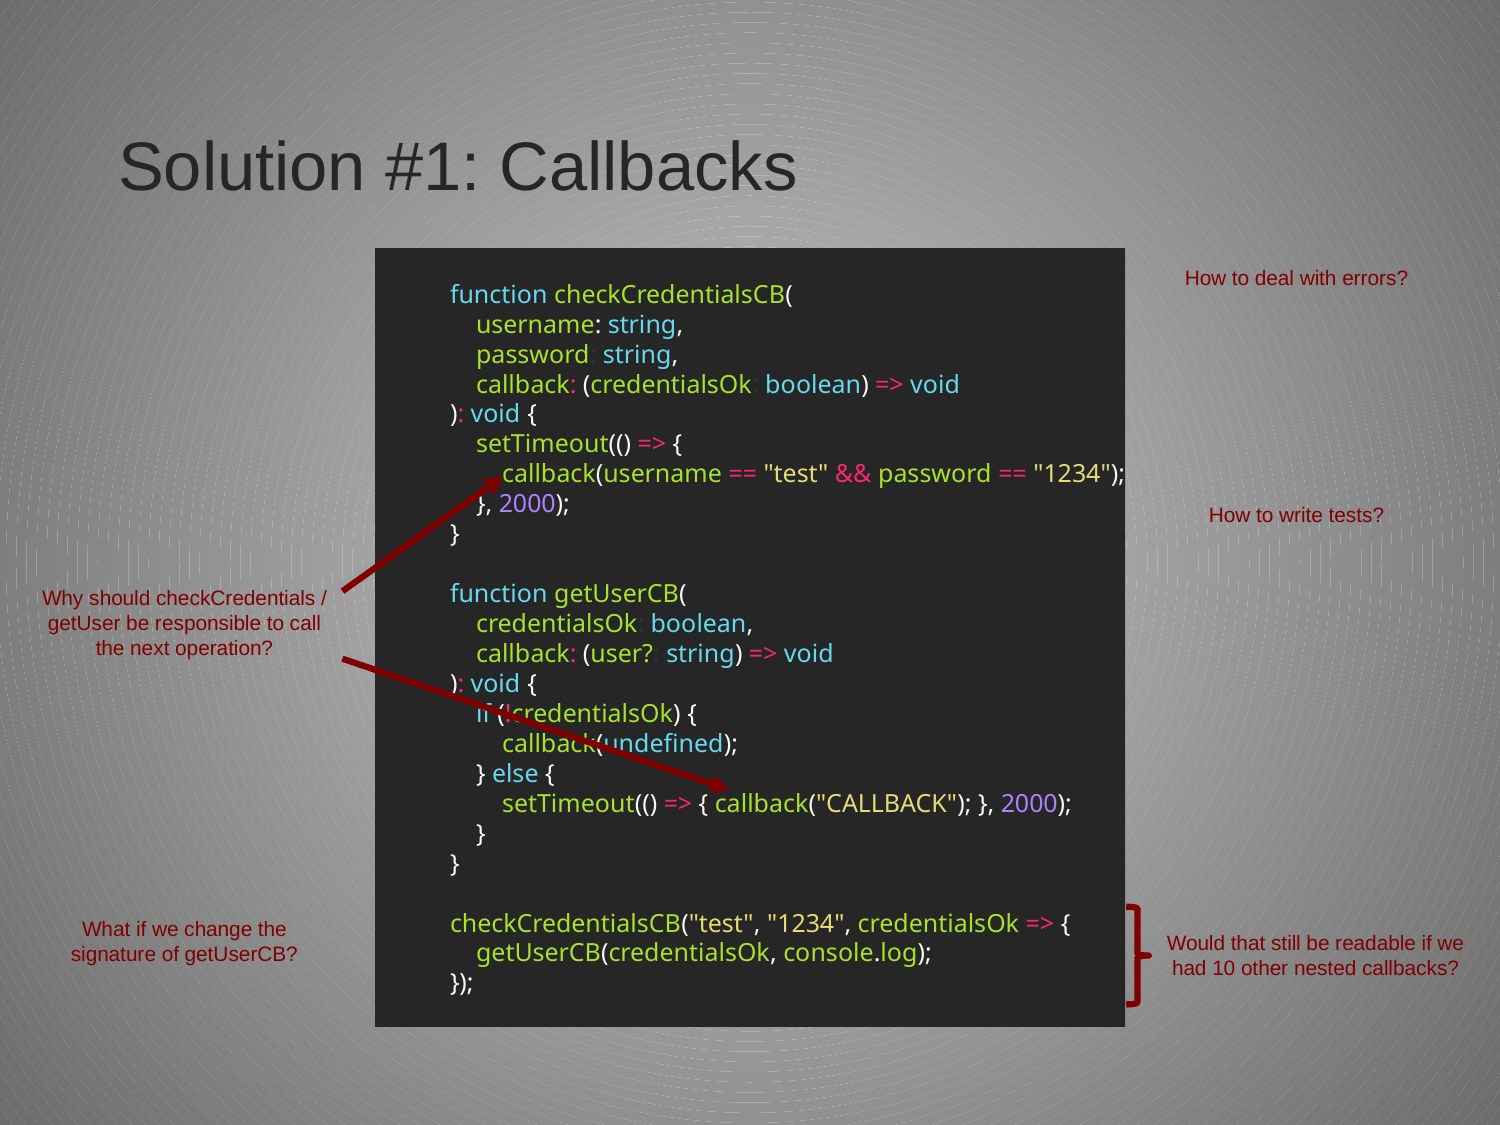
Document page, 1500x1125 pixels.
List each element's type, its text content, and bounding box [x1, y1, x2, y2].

title Solution #1: Callbacks [103, 59, 1397, 278]
text_box What if we change the signature of getUserCB? [48, 908, 321, 973]
text_box function checkCredentialsCB( username: string, password: string, callback: (credentialsOk: boolean) => void ): void { setTimeout(() => { callback(username == "test" && password == "1234"); }, 2000); } function getUserCB( credentialsOk: boolean, callback: (user?: string) => void ): void { if (!credentialsOk) { callback(undefined); } else { setTimeout(() => { callback("CALLBACK"); }, 2000); } } checkCredentialsCB("test", "1234", credentialsOk => { getUserCB(credentialsOk, console.log); }); [374, 248, 1125, 1027]
text_box How to deal with errors? [1129, 257, 1464, 297]
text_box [17, 476, 731, 791]
text_box How to write tests? [1129, 494, 1464, 535]
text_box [1125, 906, 1483, 1005]
